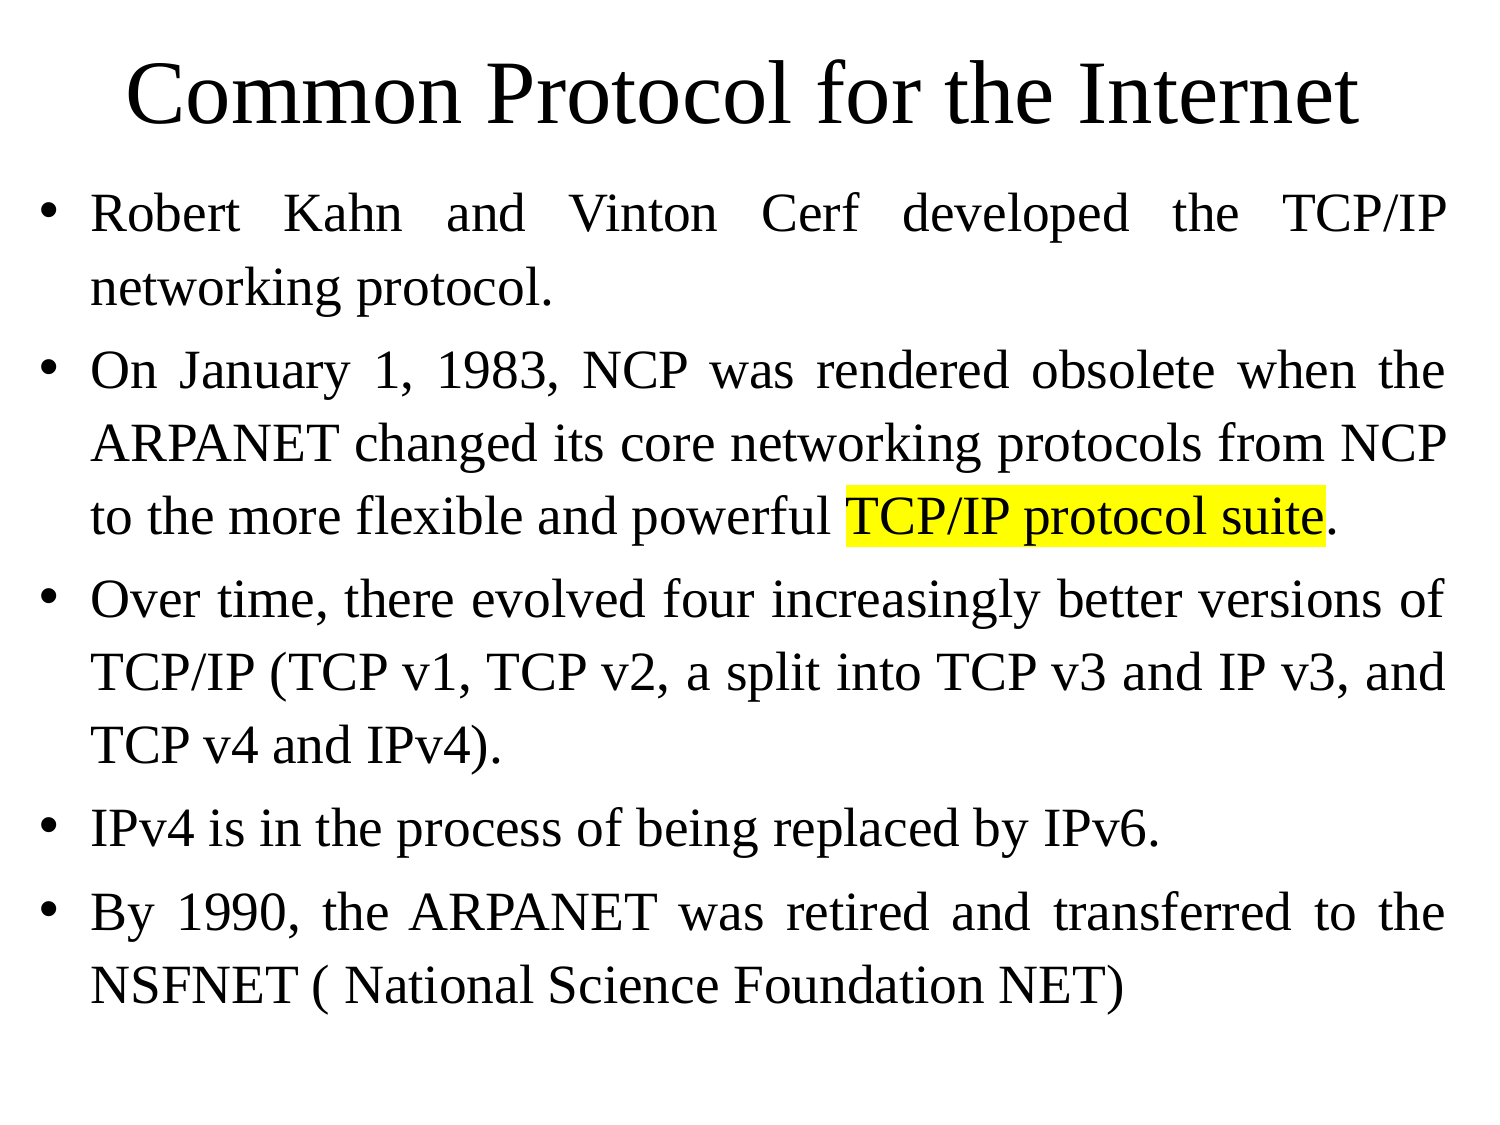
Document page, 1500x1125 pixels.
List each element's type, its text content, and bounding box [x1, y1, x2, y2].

title Common Protocol for the Internet [24, 24, 1463, 150]
list Robert Kahn and Vinton Cerf developed the TCP/IP networking protocol. On January 1, 1983, NCP was rendered obsolete when the ARPANET changed its core networking protocols from NCP to the more flexible and powerful TCP/IP protocol suite. Over time, there evolved four increasingly better versions of TCP/IP (TCP v1, TCP v2, a split into TCP v3 and IP v3, and TCP v4 and IPv4). IPv4 is in the process of being replaced by IPv6. By 1990, the ARPANET was retired and transferred to the NSFNET ( National Science Foundation NET) [24, 162, 1463, 1100]
